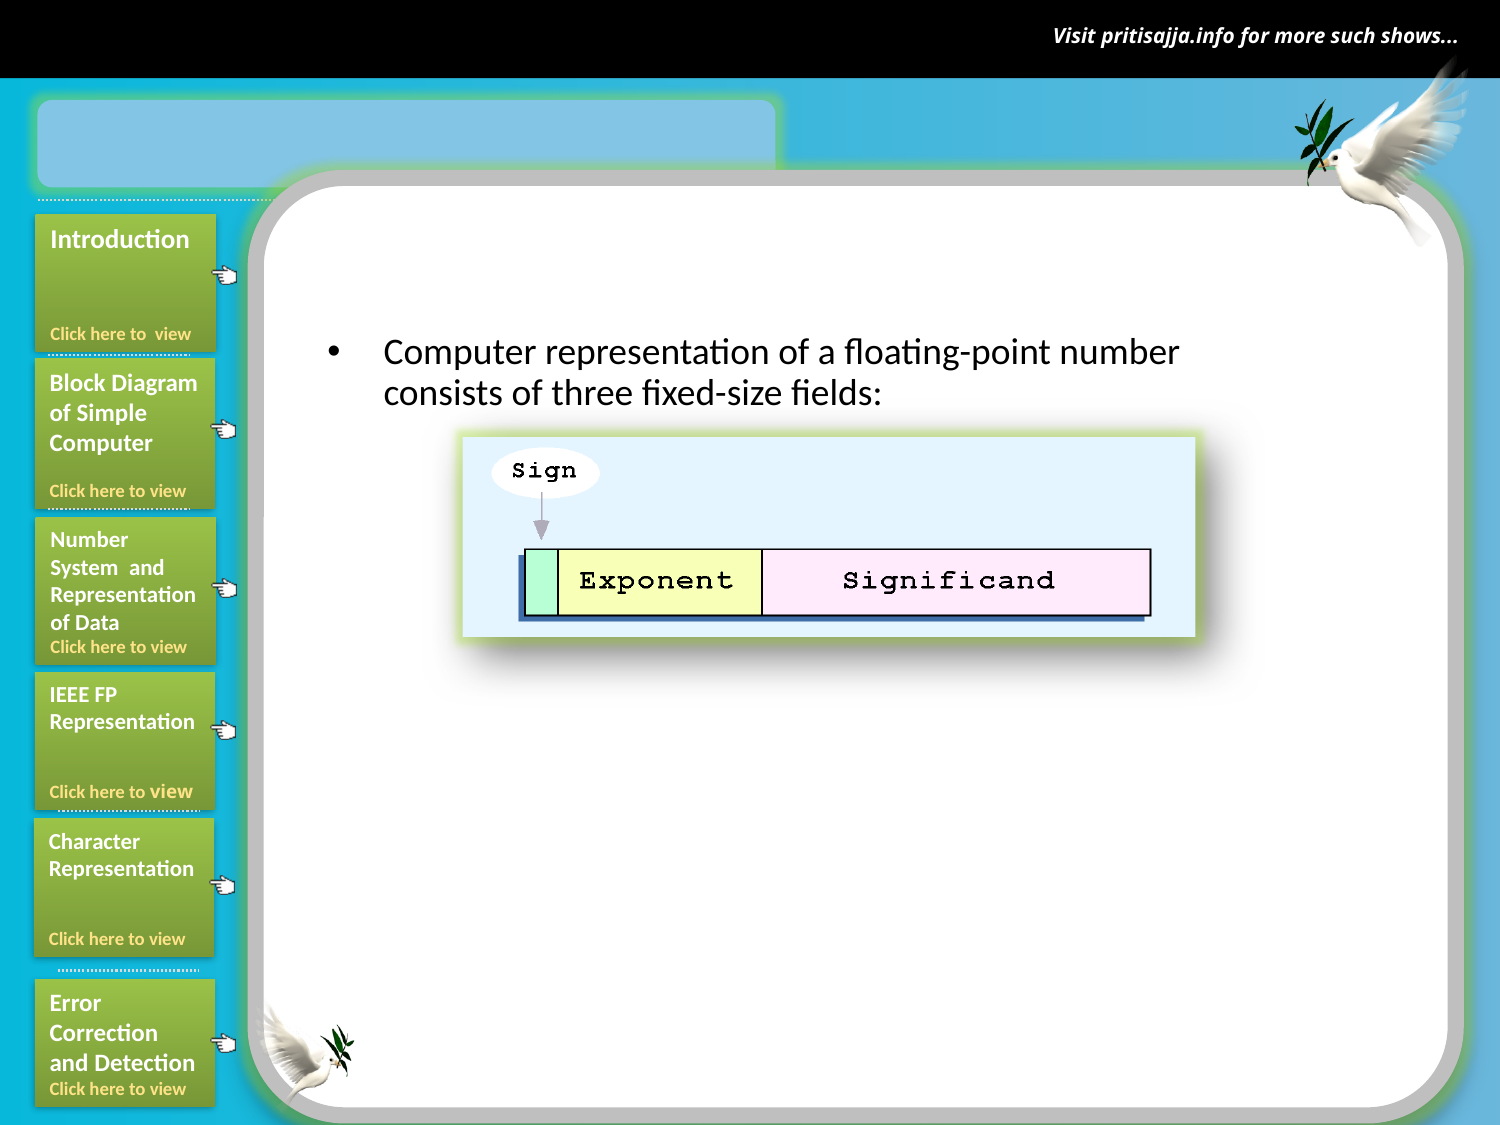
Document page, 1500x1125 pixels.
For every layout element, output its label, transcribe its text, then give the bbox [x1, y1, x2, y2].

picture [212, 266, 237, 285]
picture [237, 994, 365, 1125]
picture [212, 579, 237, 598]
picture [211, 1034, 236, 1053]
picture [210, 876, 235, 895]
picture [211, 420, 236, 439]
picture [1275, 49, 1500, 266]
picture [211, 721, 236, 740]
picture [462, 437, 1196, 637]
text_box Computer representation of a floating-point number consists of three fixed-size fields: [312, 324, 1300, 421]
